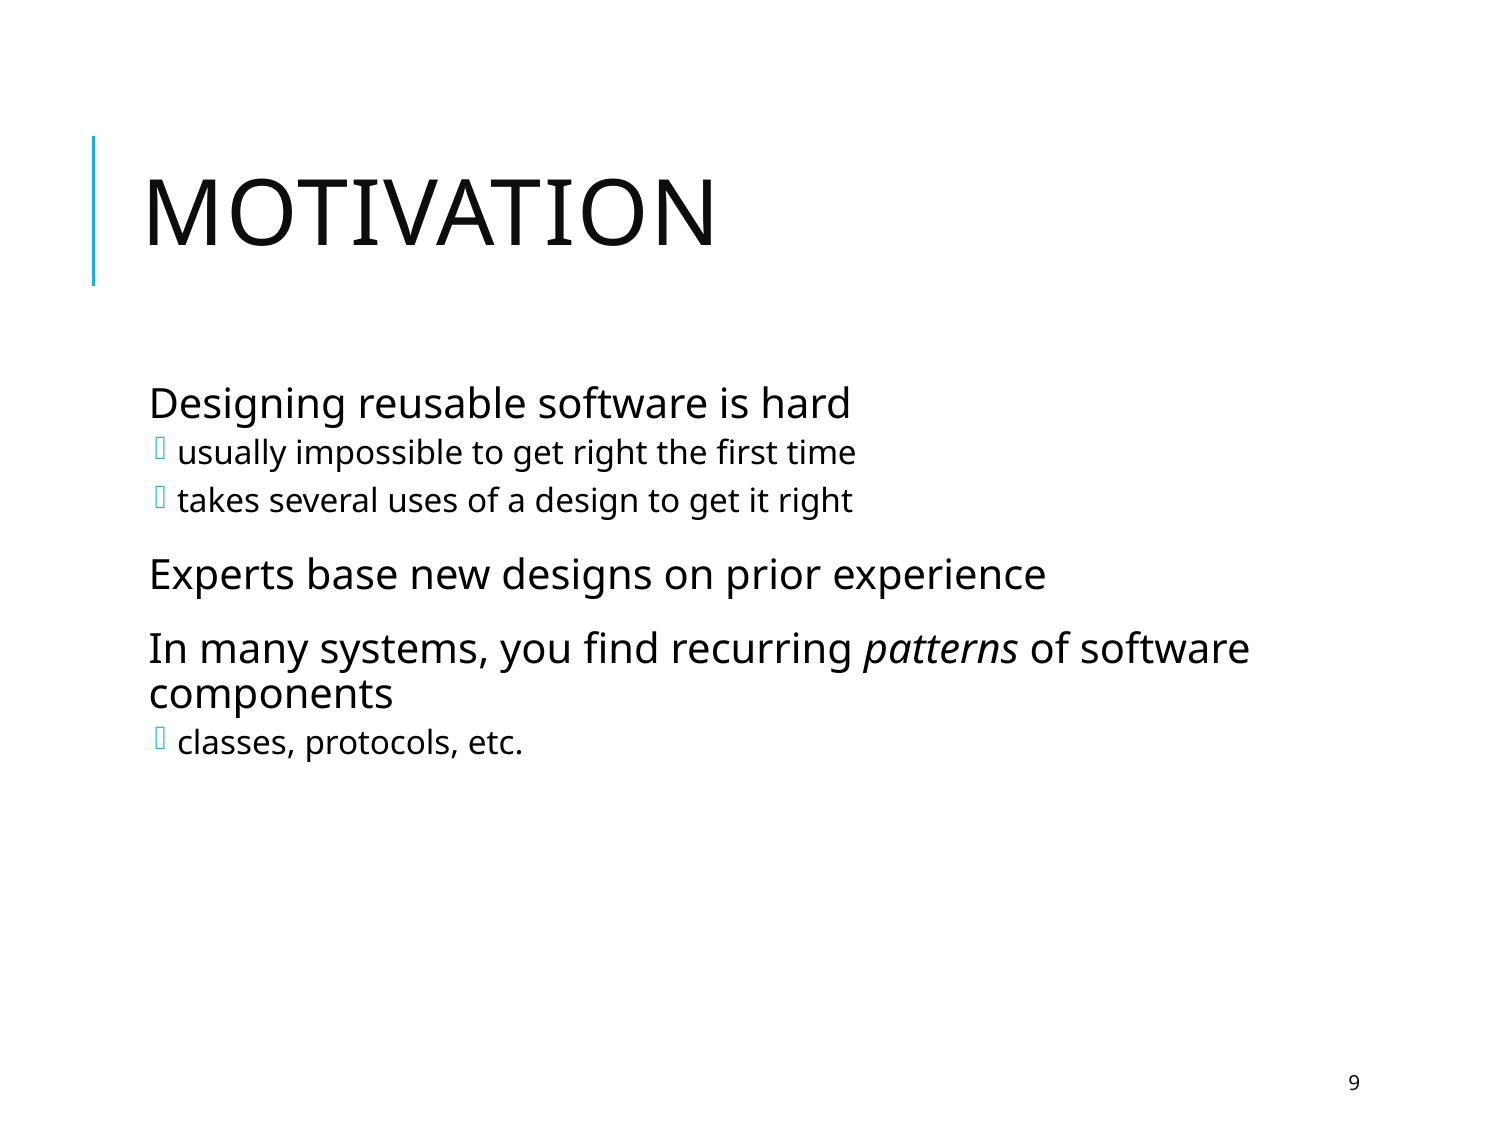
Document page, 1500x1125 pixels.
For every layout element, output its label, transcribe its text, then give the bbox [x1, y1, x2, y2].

slide_number 9 [1333, 1061, 1454, 1107]
title Motivation [126, 96, 1322, 342]
list Designing reusable software is hard usually impossible to get right the first time takes several uses of a design to get it right Experts base new designs on prior experience In many systems, you find recurring patterns of software components classes, protocols, etc. [126, 375, 1322, 1035]
